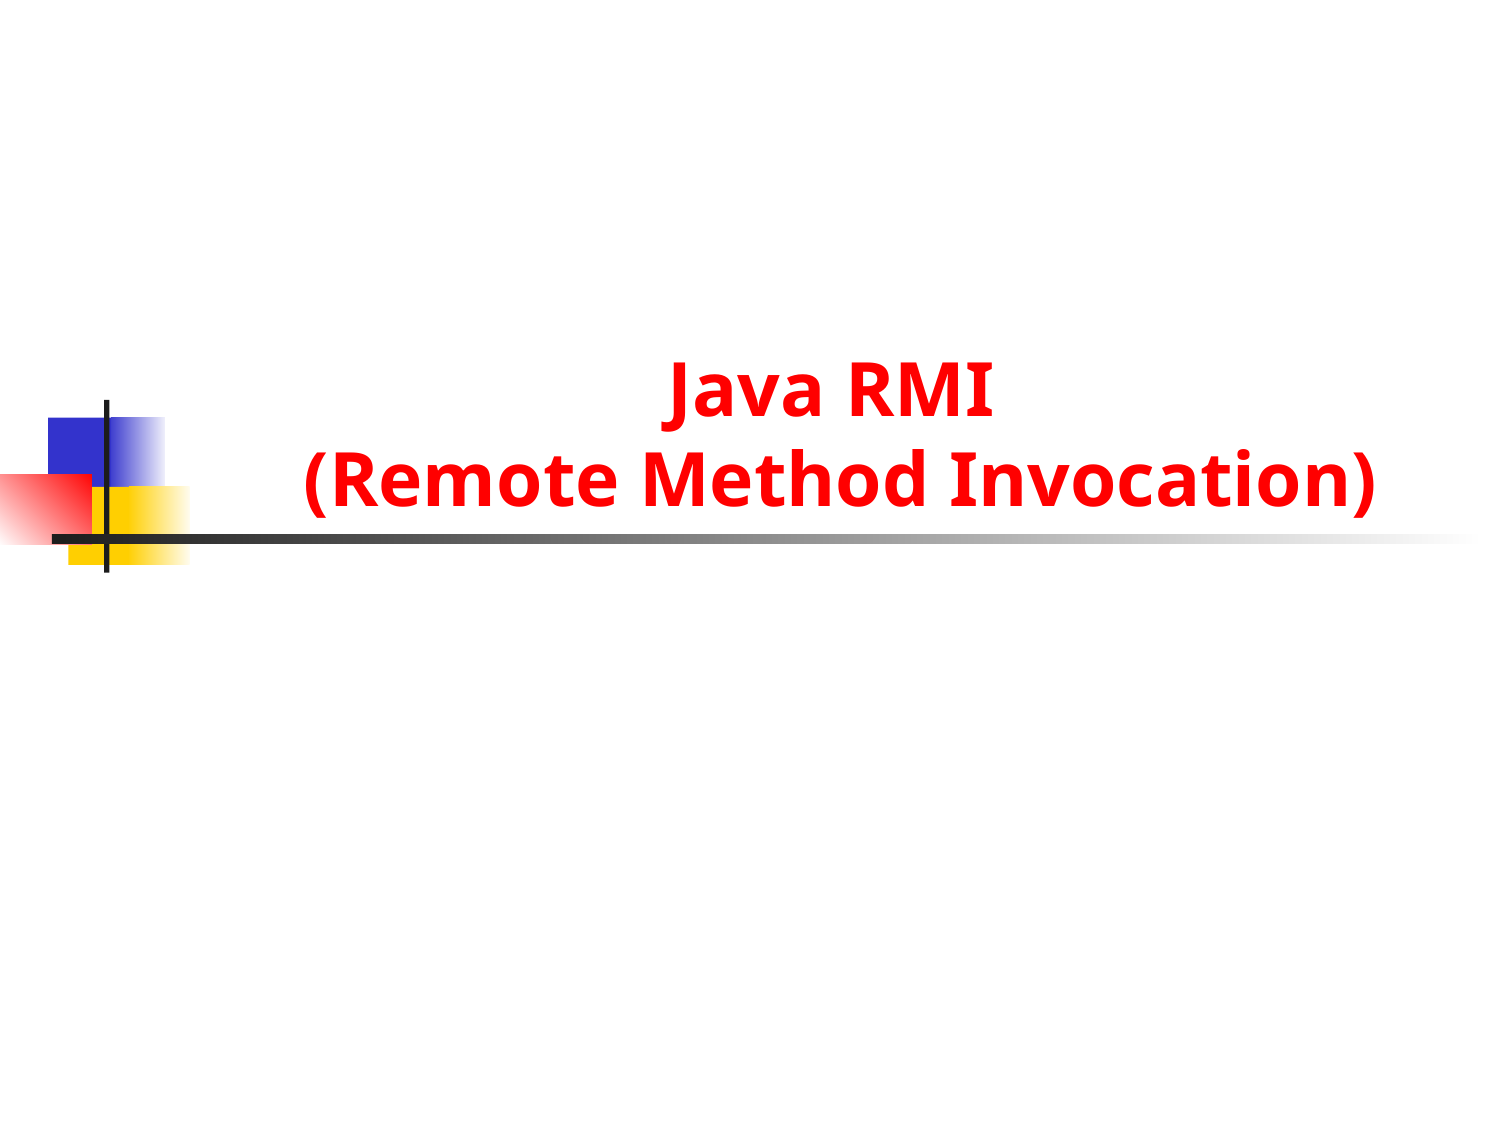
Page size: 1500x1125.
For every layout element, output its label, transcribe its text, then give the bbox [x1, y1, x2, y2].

title Java RMI (Remote Method Invocation) [187, 287, 1476, 529]
